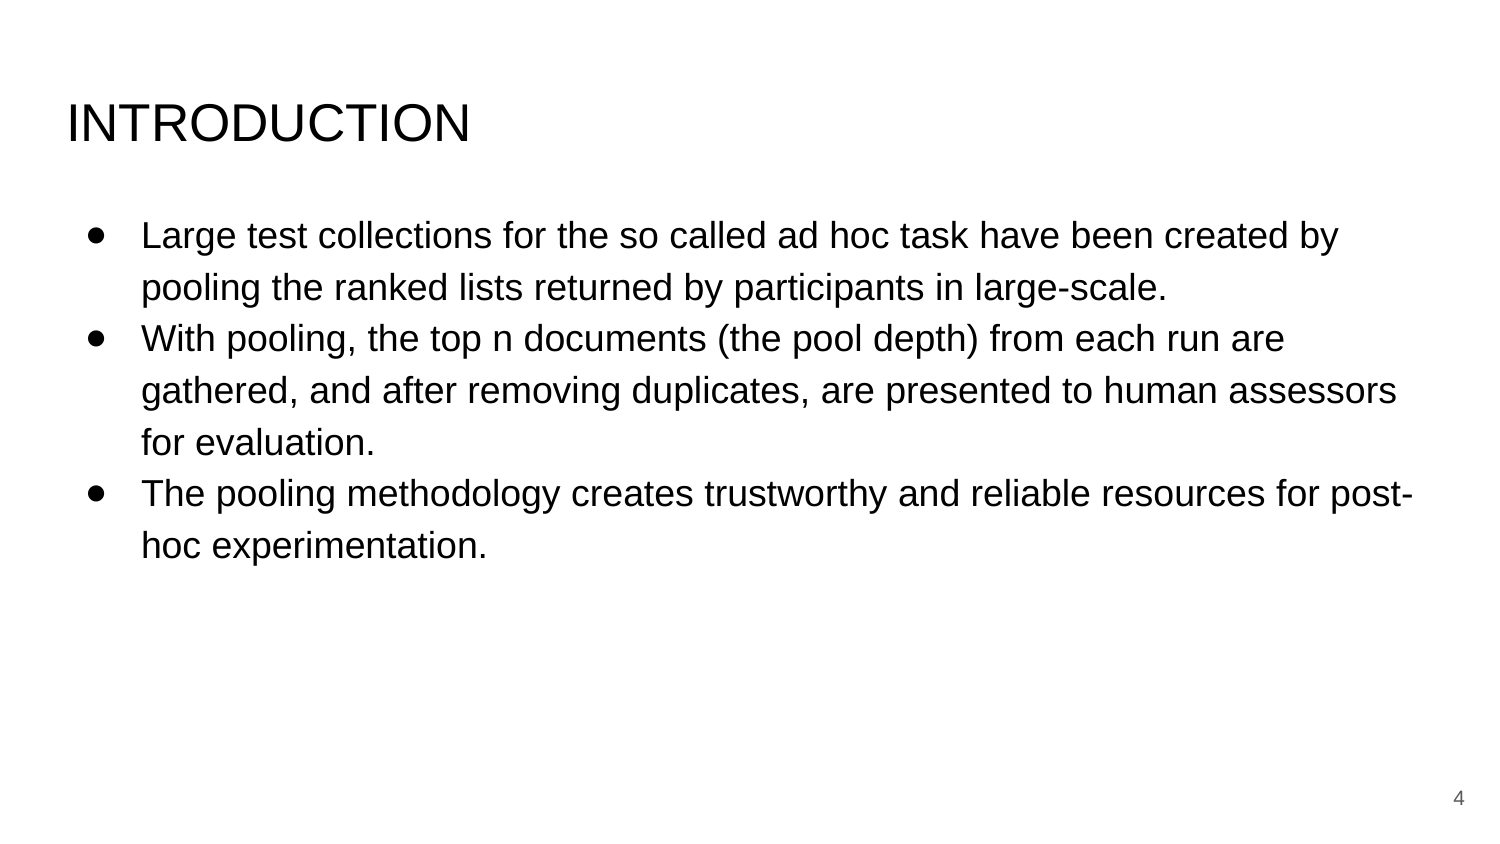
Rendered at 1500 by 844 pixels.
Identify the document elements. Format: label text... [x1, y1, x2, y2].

list Large test collections for the so called ad hoc task have been created by pooling the ranked lists returned by participants in large-scale. With pooling, the top n documents (the pool depth) from each run are gathered, and after removing duplicates, are presented to human assessors for evaluation. The pooling methodology creates trustworthy and reliable resources for post-hoc experimentation. [51, 189, 1449, 750]
slide_number ‹#› [1389, 764, 1480, 830]
title INTRODUCTION [51, 72, 1449, 167]
